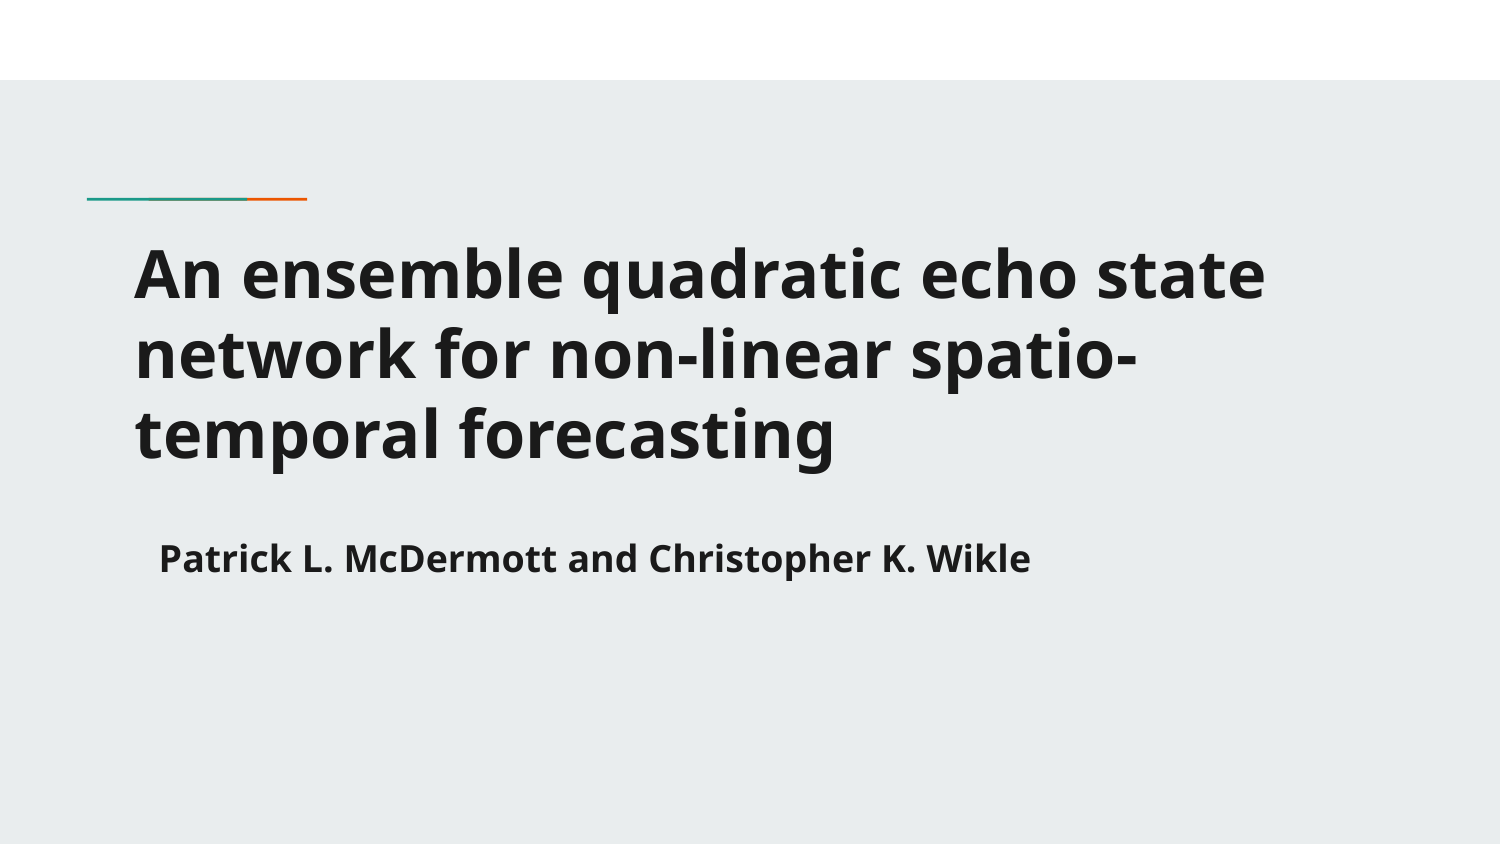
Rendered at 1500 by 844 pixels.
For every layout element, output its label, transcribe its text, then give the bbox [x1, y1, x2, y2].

title An ensemble quadratic echo state network for non-linear spatio-temporal forecasting [119, 216, 1381, 490]
subtitle Patrick L. McDermott and Christopher K. Wikle [119, 520, 1381, 610]
